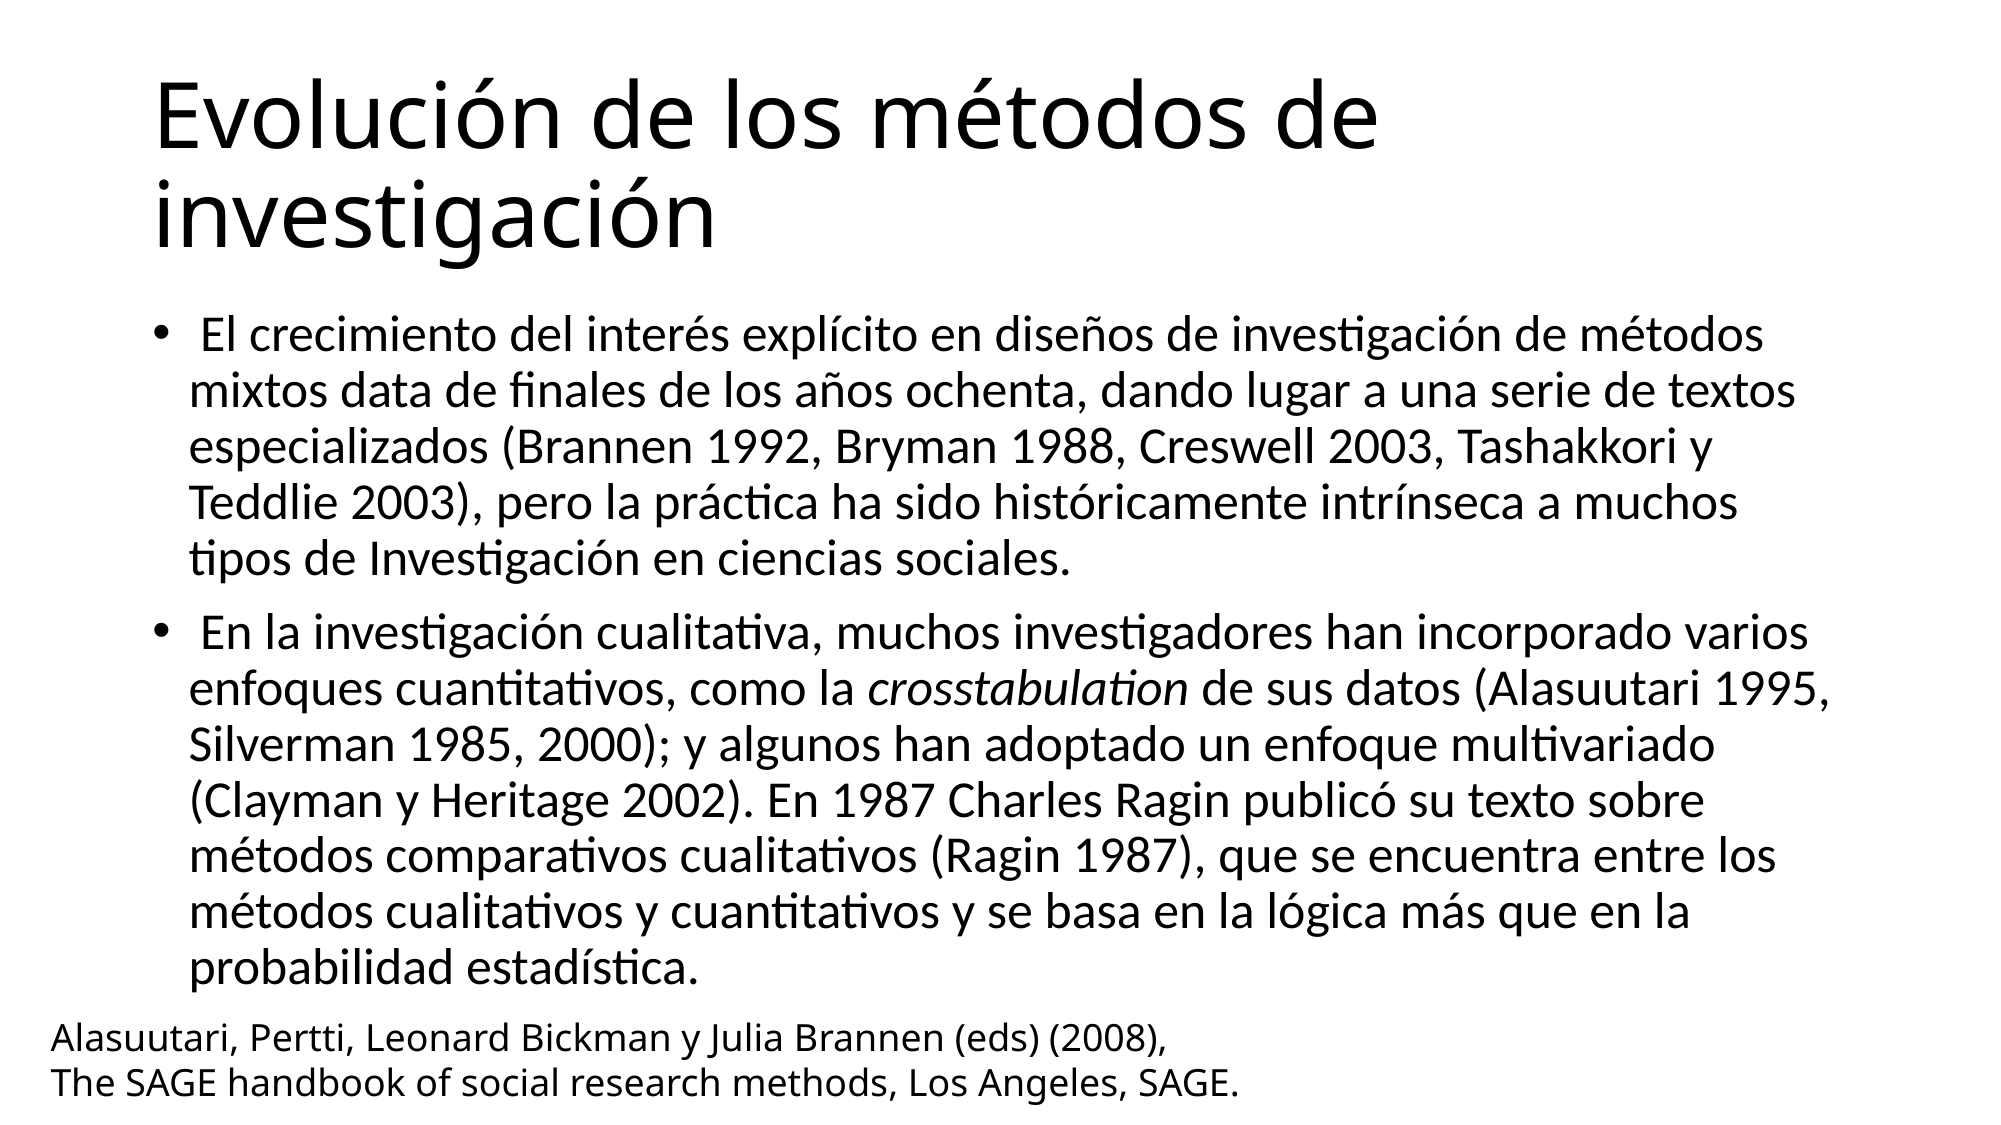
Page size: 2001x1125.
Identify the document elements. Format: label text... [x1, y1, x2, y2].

title Evolución de los métodos de investigación [137, 59, 1863, 278]
text_box Alasuutari, Pertti, Leonard Bickman y Julia Brannen (eds) (2008), The SAGE handbook of social research methods, Los Angeles, SAGE. [35, 1007, 2000, 1112]
list El crecimiento del interés explícito en diseños de investigación de métodos mixtos data de finales de los años ochenta, dando lugar a una serie de textos especializados (Brannen 1992, Bryman 1988, Creswell 2003, Tashakkori y Teddlie 2003), pero la práctica ha sido históricamente intrínseca a muchos tipos de Investigación en ciencias sociales. En la investigación cualitativa, muchos investigadores han incorporado varios enfoques cuantitativos, como la crosstabulation de sus datos (Alasuutari 1995, Silverman 1985, 2000); y algunos han adoptado un enfoque multivariado (Clayman y Heritage 2002). En 1987 Charles Ragin publicó su texto sobre métodos comparativos cualitativos (Ragin 1987), que se encuentra entre los métodos cualitativos y cuantitativos y se basa en la lógica más que en la probabilidad estadística. [137, 299, 1863, 1007]
